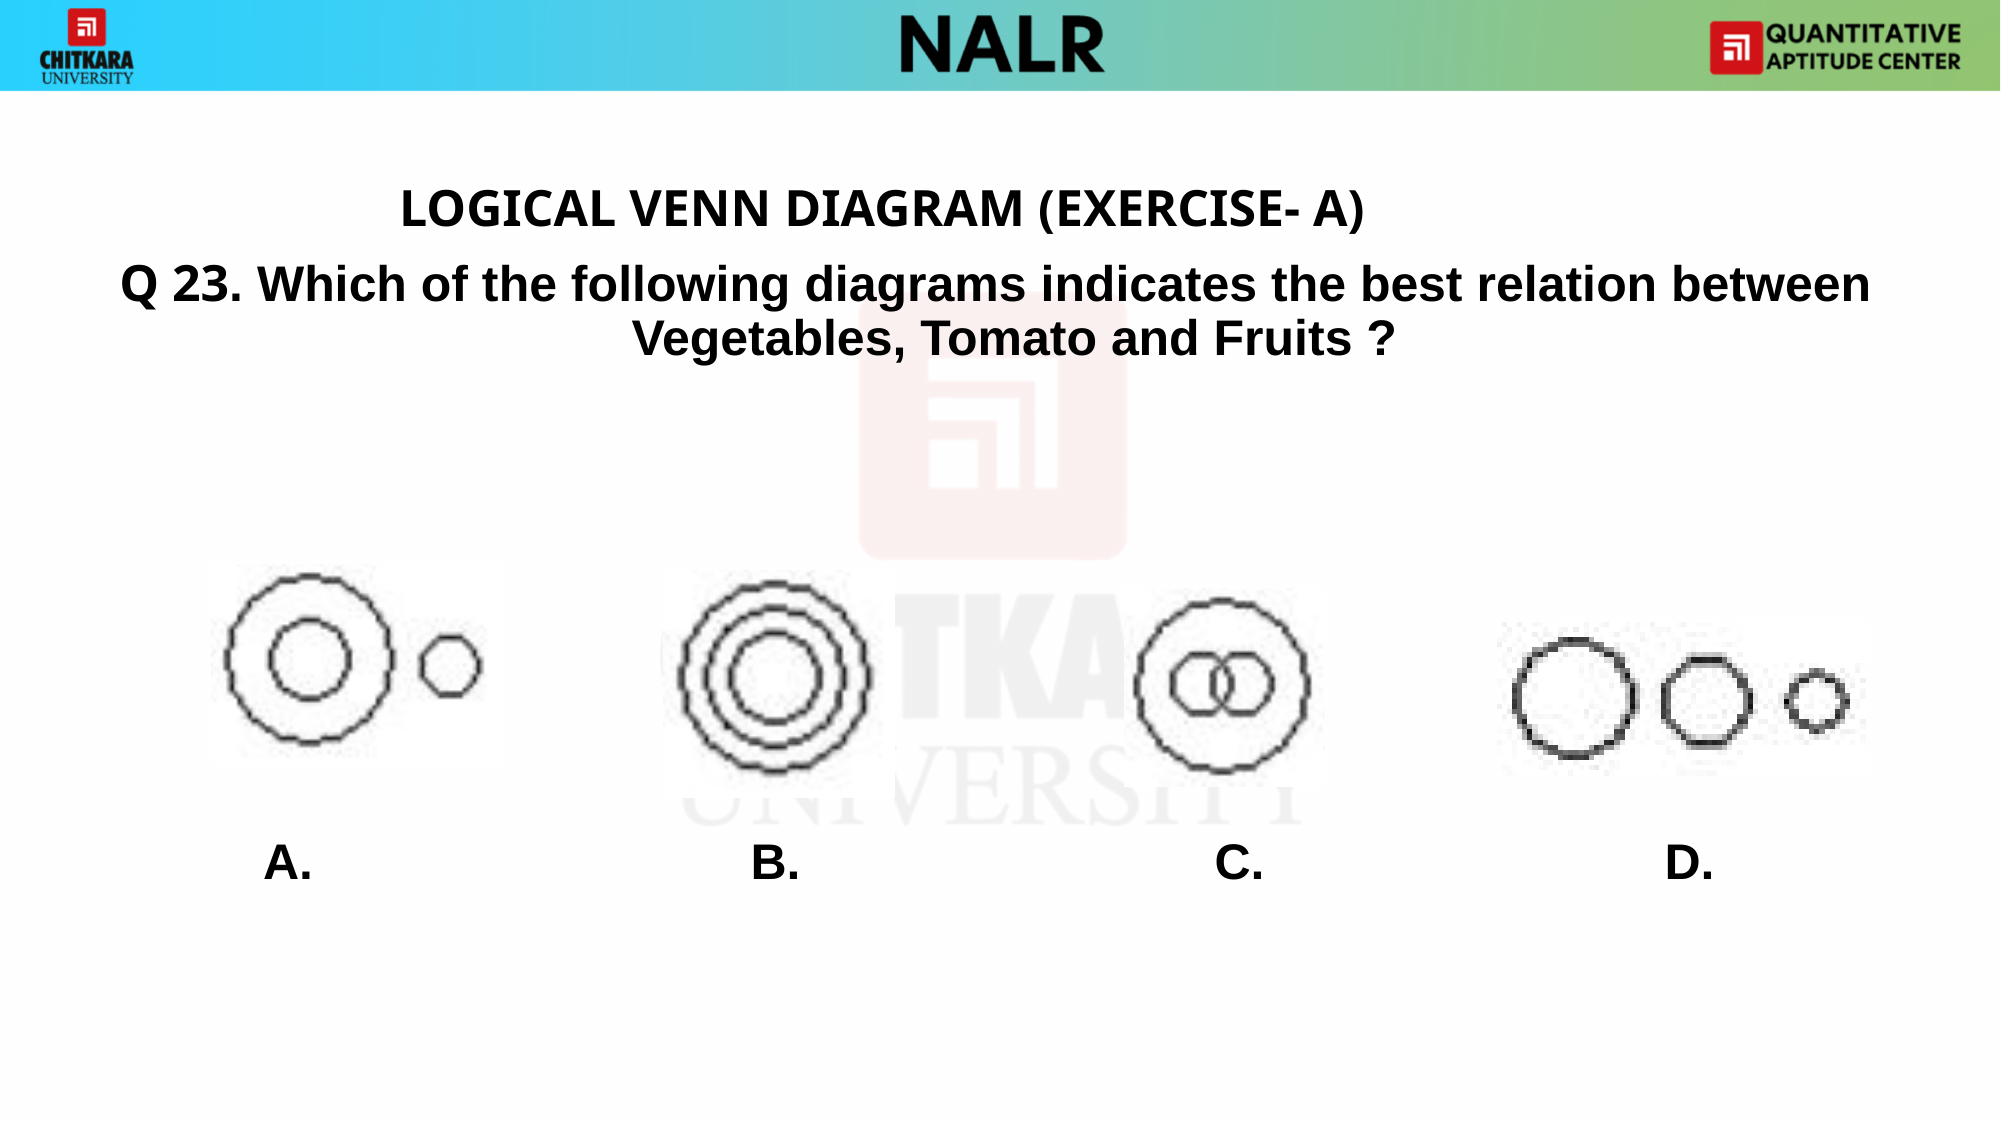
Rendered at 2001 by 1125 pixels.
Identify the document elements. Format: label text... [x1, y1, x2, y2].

picture [0, 0, 2001, 1125]
list LOGICAL VENN DIAGRAM (EXERCISE- A) Q 23. Which of the following diagrams indicates the best relation between Vegetables, Tomato and Fruits ? A. B. C. D. [33, 175, 1959, 1053]
